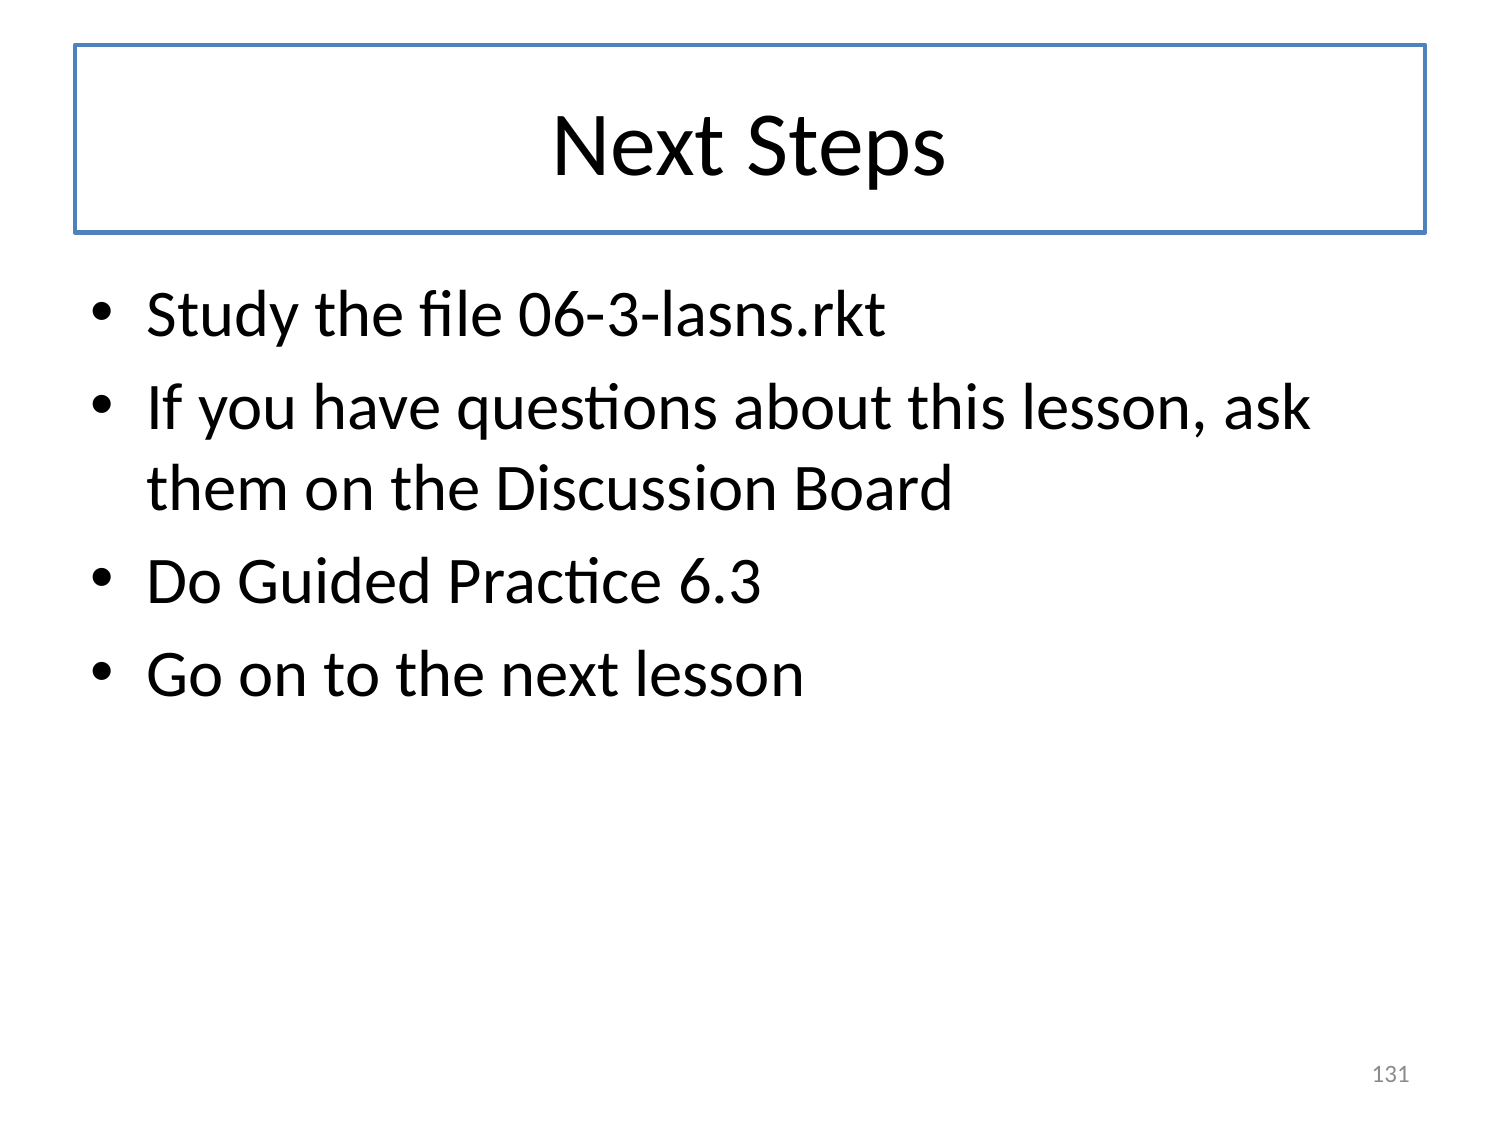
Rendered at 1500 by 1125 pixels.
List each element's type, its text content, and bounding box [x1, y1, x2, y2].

slide_number 131 [1074, 1042, 1425, 1103]
title Next Steps [73, 43, 1427, 235]
list Study the file 06-3-lasns.rkt If you have questions about this lesson, ask them on the Discussion Board Do Guided Practice 6.3 Go on to the next lesson [75, 262, 1425, 1005]
